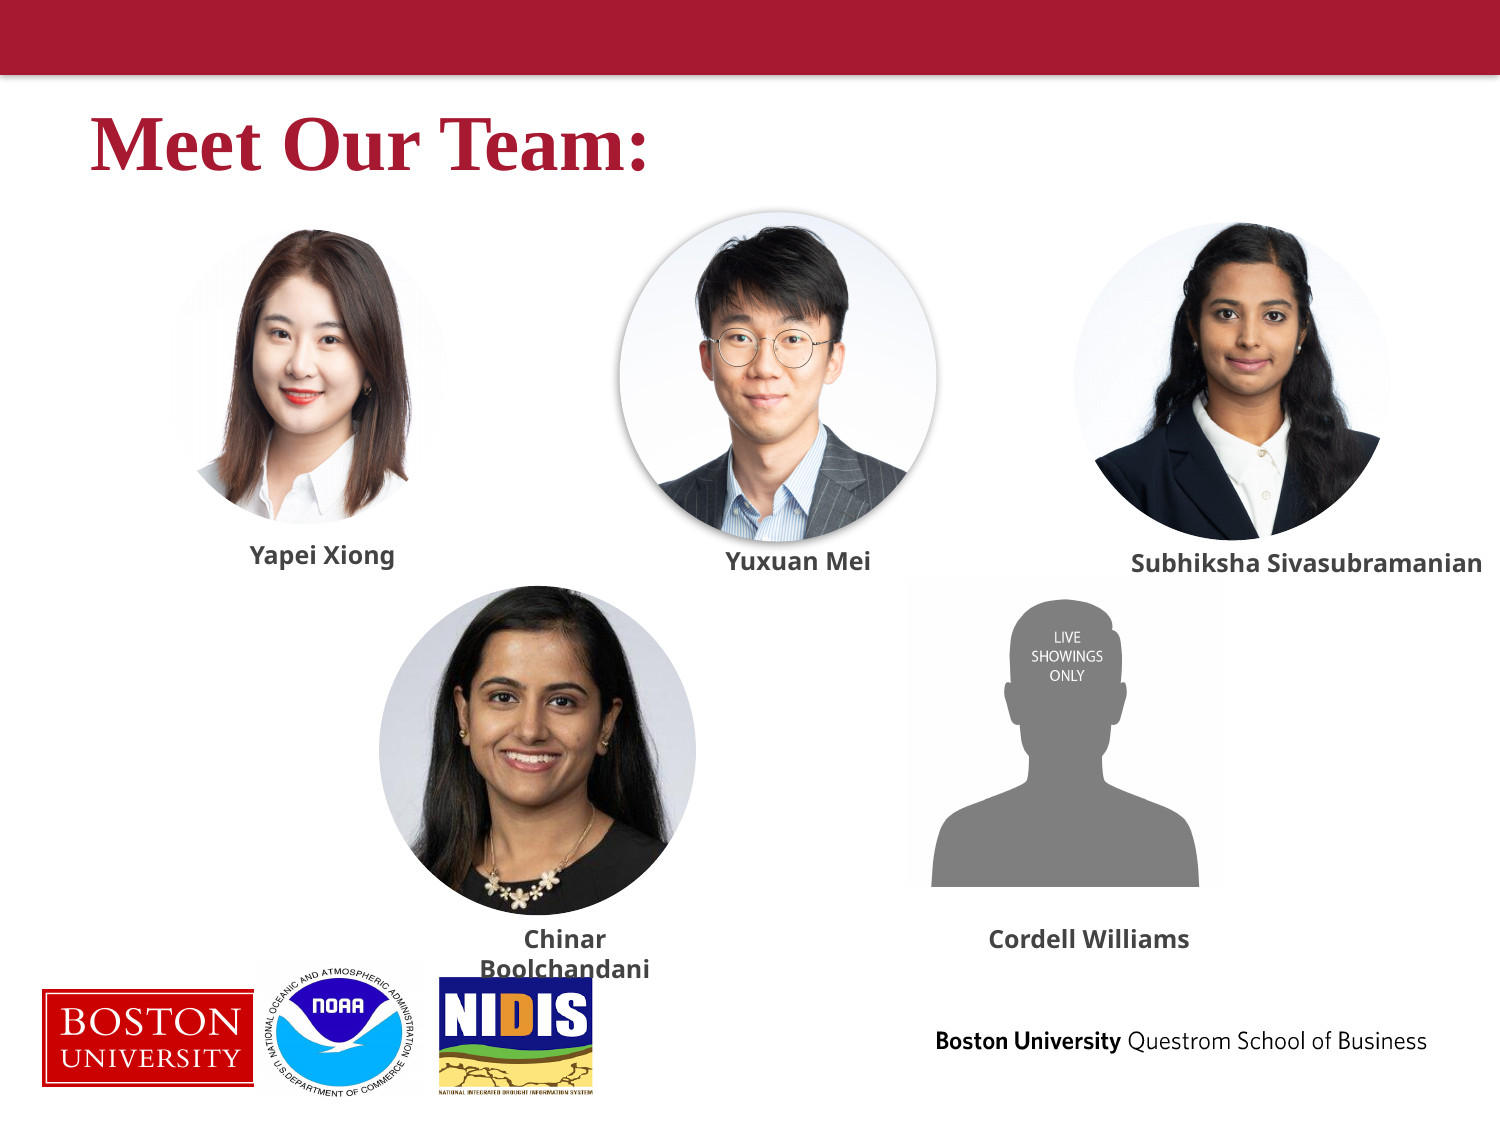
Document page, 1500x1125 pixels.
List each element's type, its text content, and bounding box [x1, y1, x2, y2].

text_box Chinar Boolchandani [448, 924, 682, 969]
picture [619, 211, 937, 542]
text_box Yapei Xiong [205, 539, 440, 586]
text_box Cordell Williams [972, 923, 1207, 969]
picture [164, 229, 449, 525]
picture [431, 970, 595, 1100]
text_box Subhiksha Sivasubramanian [1131, 494, 1500, 586]
picture [1073, 222, 1391, 541]
title Meet Our Team: [75, 45, 1425, 233]
picture [906, 577, 1225, 888]
picture [922, 976, 1439, 1105]
picture [42, 959, 424, 1100]
picture [378, 585, 697, 916]
text_box Yuxuan Mei [681, 550, 916, 591]
